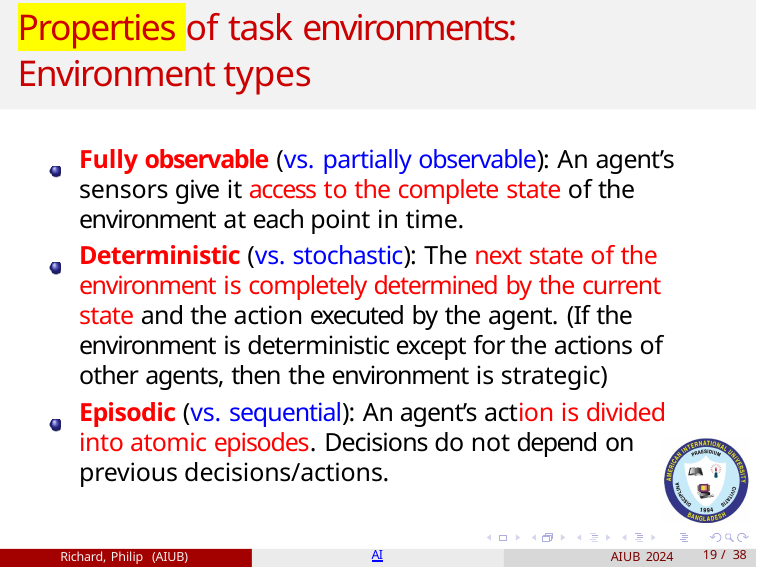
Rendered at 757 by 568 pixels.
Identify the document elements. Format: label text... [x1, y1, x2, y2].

title Properties of task environments: Environment types [15, 0, 701, 98]
picture [662, 436, 750, 524]
picture [48, 419, 62, 432]
text_box [0, 0, 756, 110]
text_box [0, 548, 757, 568]
text_box Fully observable (vs. partially observable): An agent’s sensors give it access to the complete state of the environment at each point in time. Deterministic (vs. stochastic): The next state of the environment is completely determined by the current state and the action executed by the agent. (If the environment is deterministic except for the actions of other agents, then the environment is strategic) Episodic (vs. sequential): An agent’s action is divided into atomic episodes. Decisions do not depend on previous decisions/actions. [77, 141, 725, 486]
picture [48, 165, 62, 179]
picture [48, 262, 62, 275]
